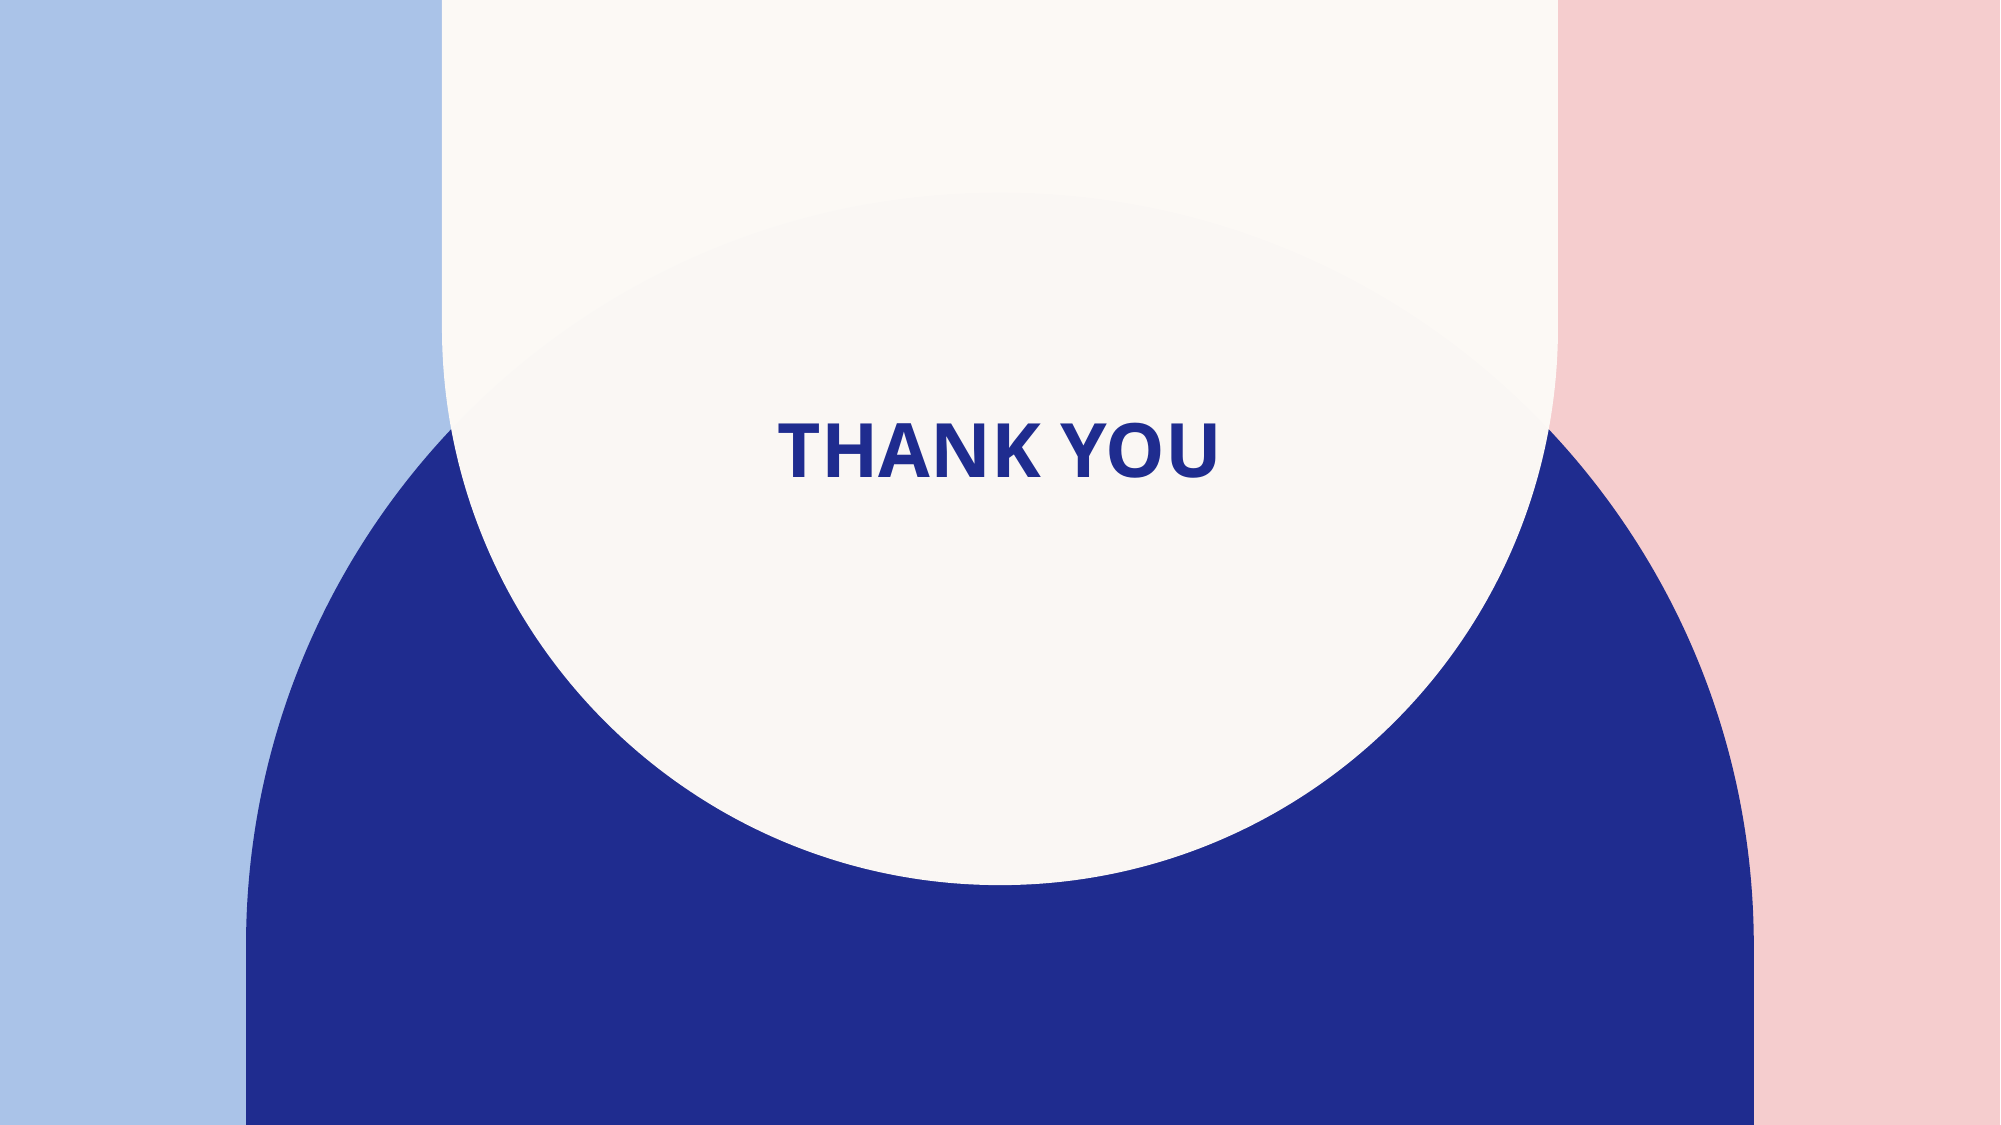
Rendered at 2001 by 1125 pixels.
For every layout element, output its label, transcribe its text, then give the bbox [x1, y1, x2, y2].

text_box THANK YOU [475, 132, 1525, 762]
